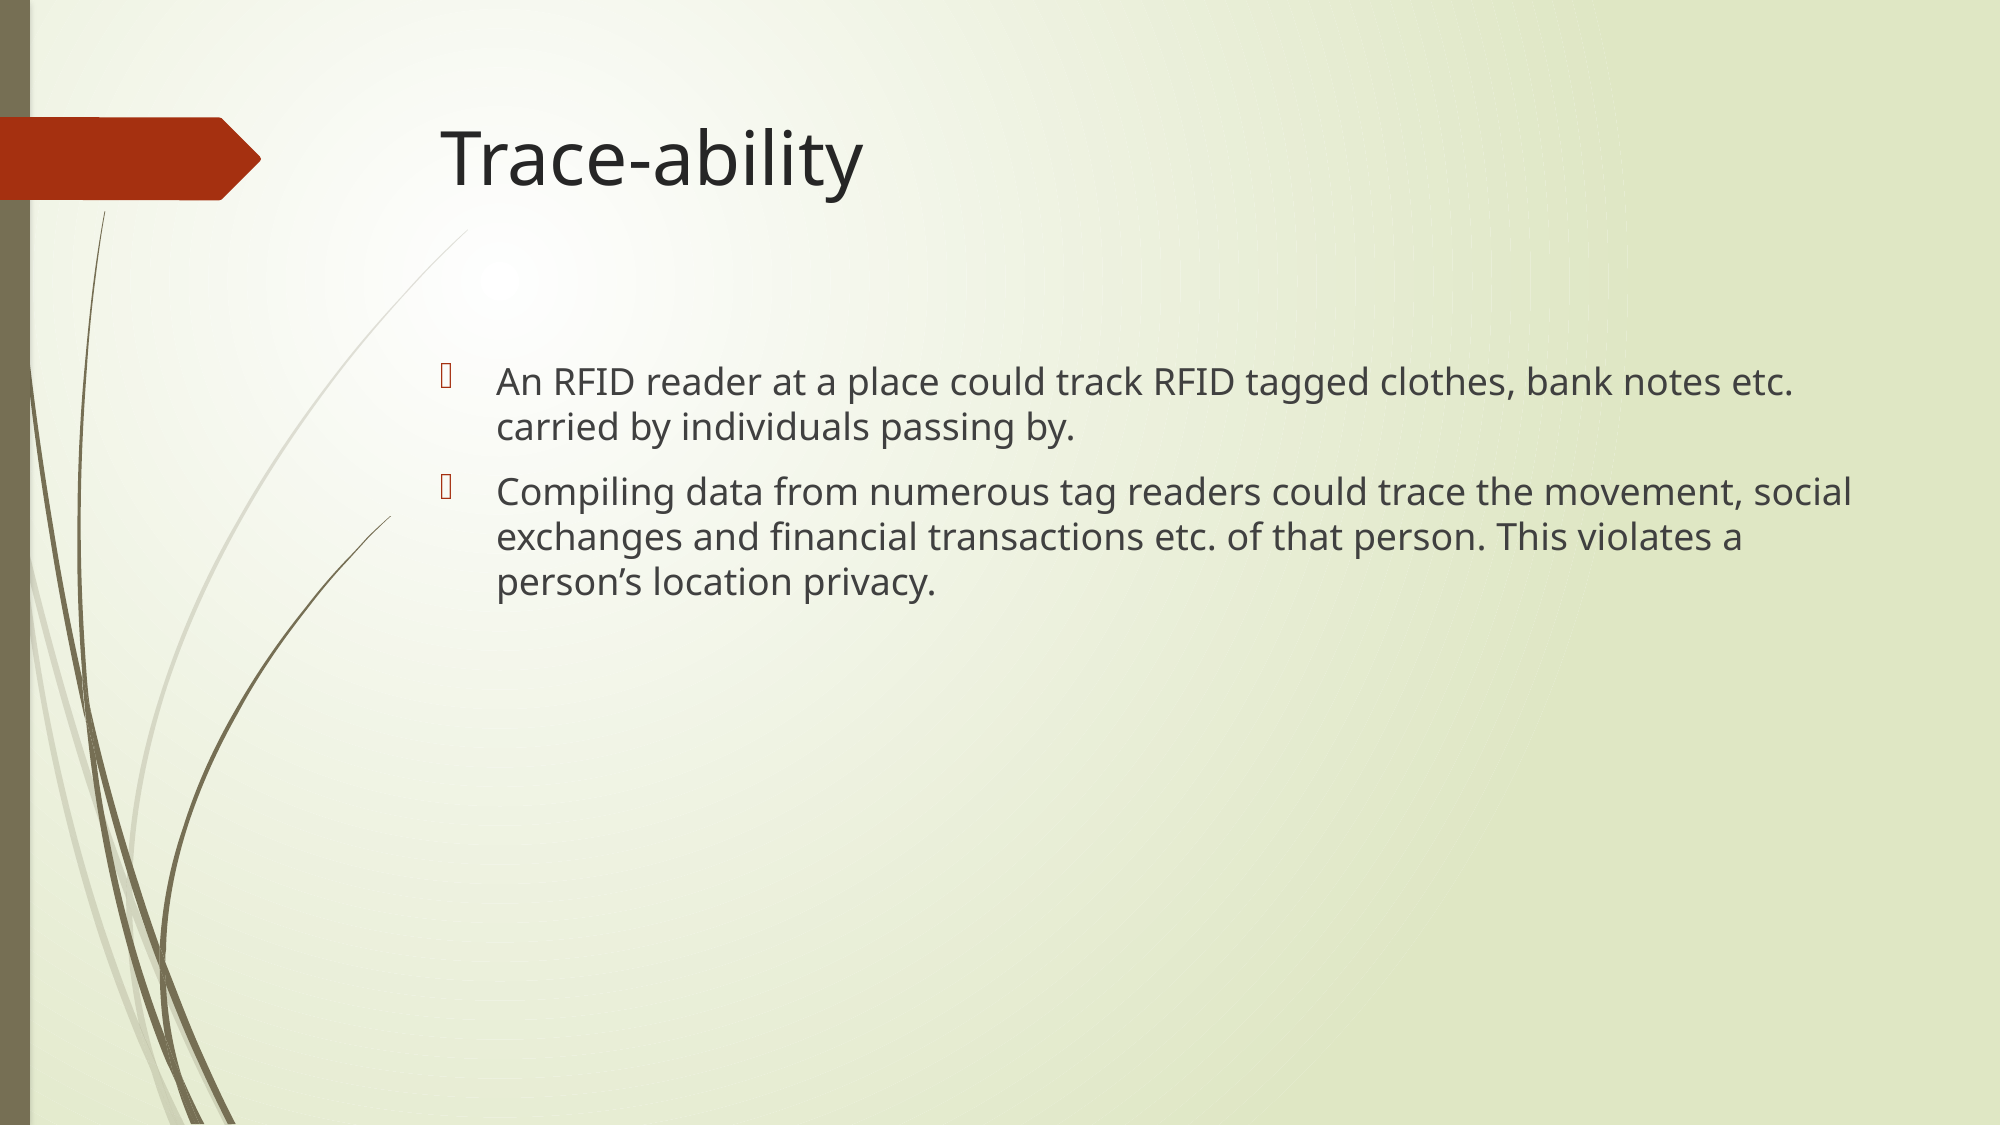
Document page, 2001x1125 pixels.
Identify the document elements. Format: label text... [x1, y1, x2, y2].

list An RFID reader at a place could track RFID tagged clothes, bank notes etc. carried by individuals passing by. Compiling data from numerous tag readers could trace the movement, social exchanges and financial transactions etc. of that person. This violates a person’s location privacy. [424, 350, 1888, 970]
title Trace-ability [425, 102, 1888, 313]
